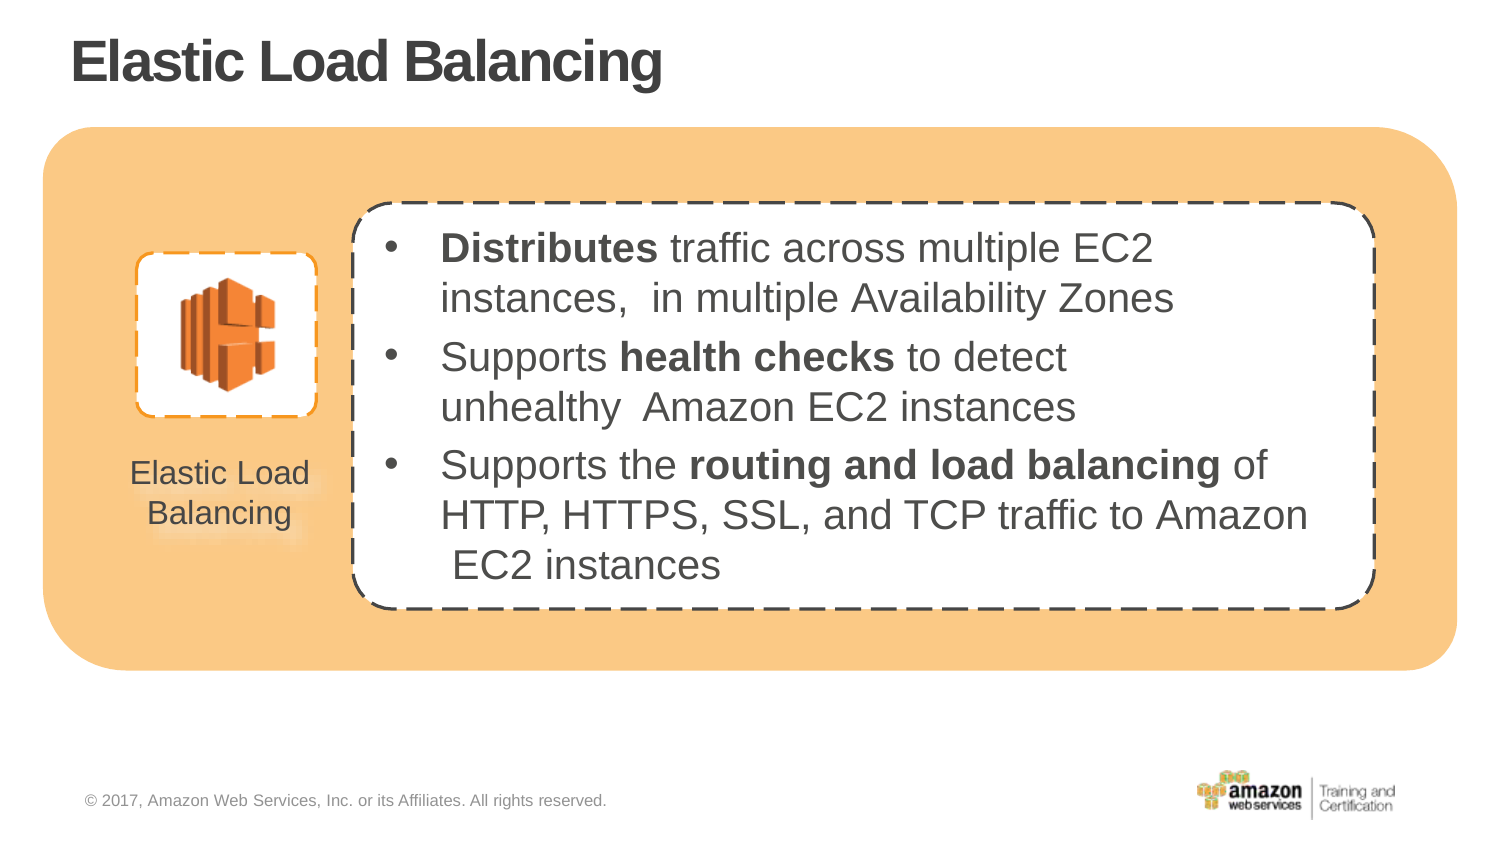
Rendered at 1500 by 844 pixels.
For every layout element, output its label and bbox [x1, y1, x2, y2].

text_box [82, 789, 613, 810]
picture [1197, 770, 1395, 820]
title [67, 22, 712, 98]
text_box [42, 127, 1458, 671]
